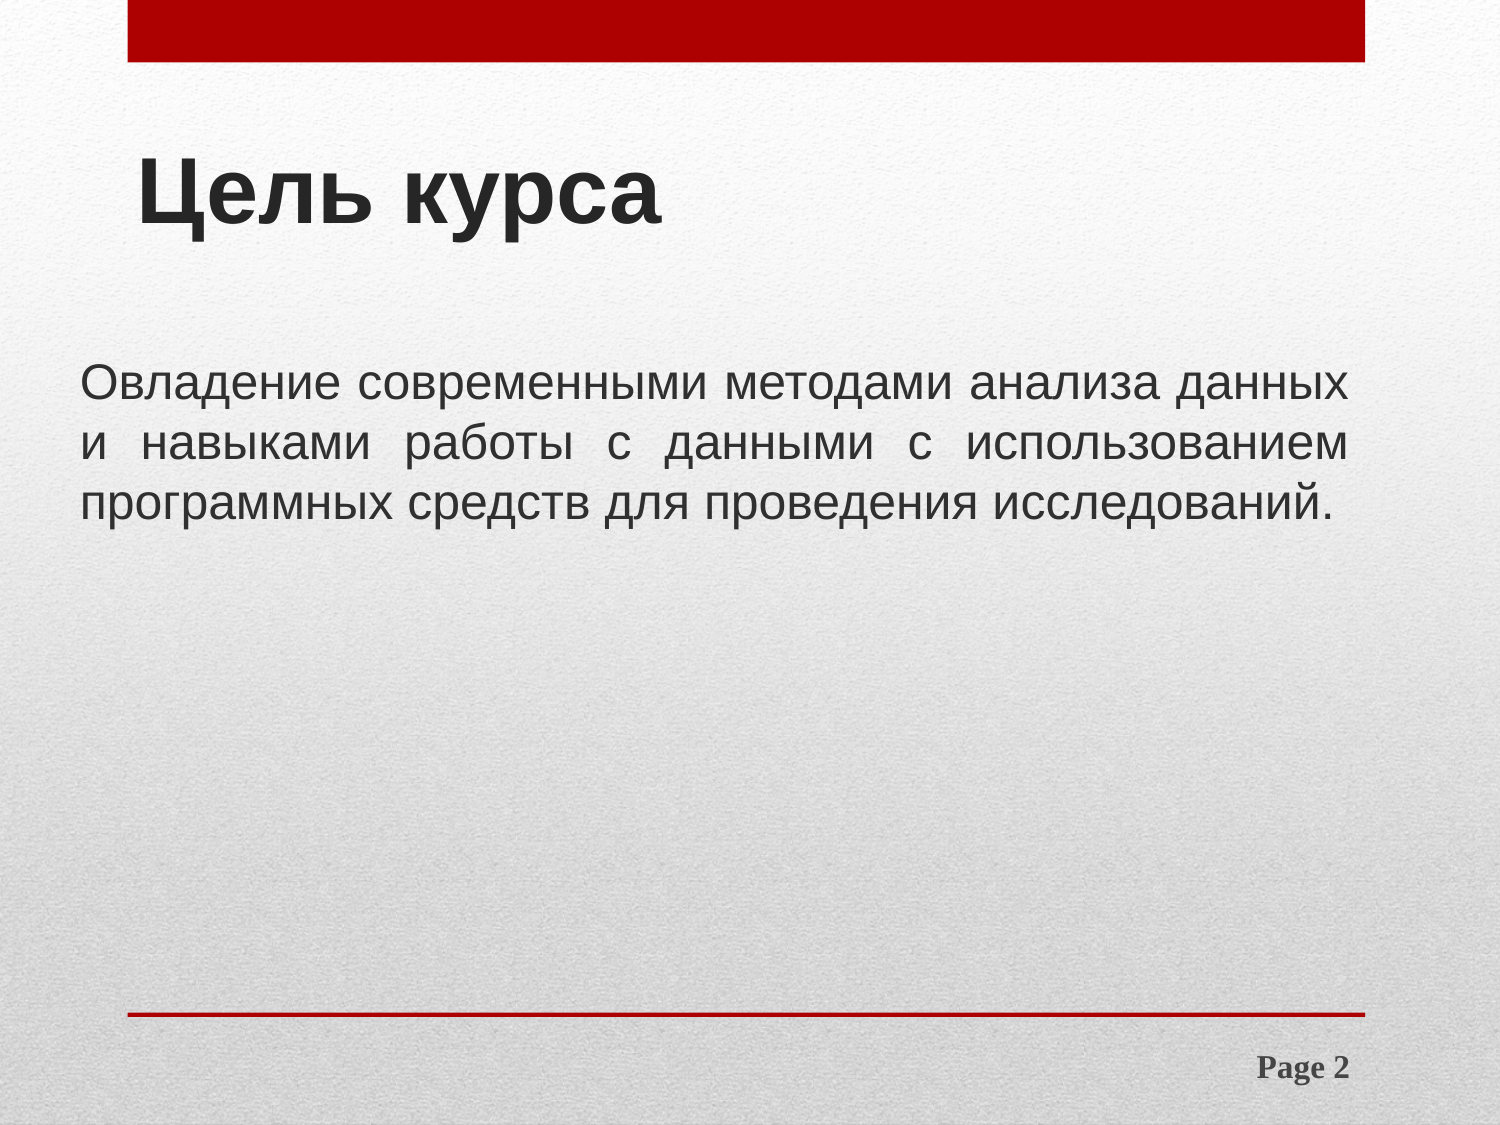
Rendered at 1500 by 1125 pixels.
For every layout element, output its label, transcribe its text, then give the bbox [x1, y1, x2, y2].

slide_number Page 2 [1240, 1034, 1366, 1095]
list Овладение современными методами анализа данных и навыками работы с данными с использованием программных средств для проведения исследований. [64, 267, 1365, 943]
title Цель курса [121, 112, 975, 250]
